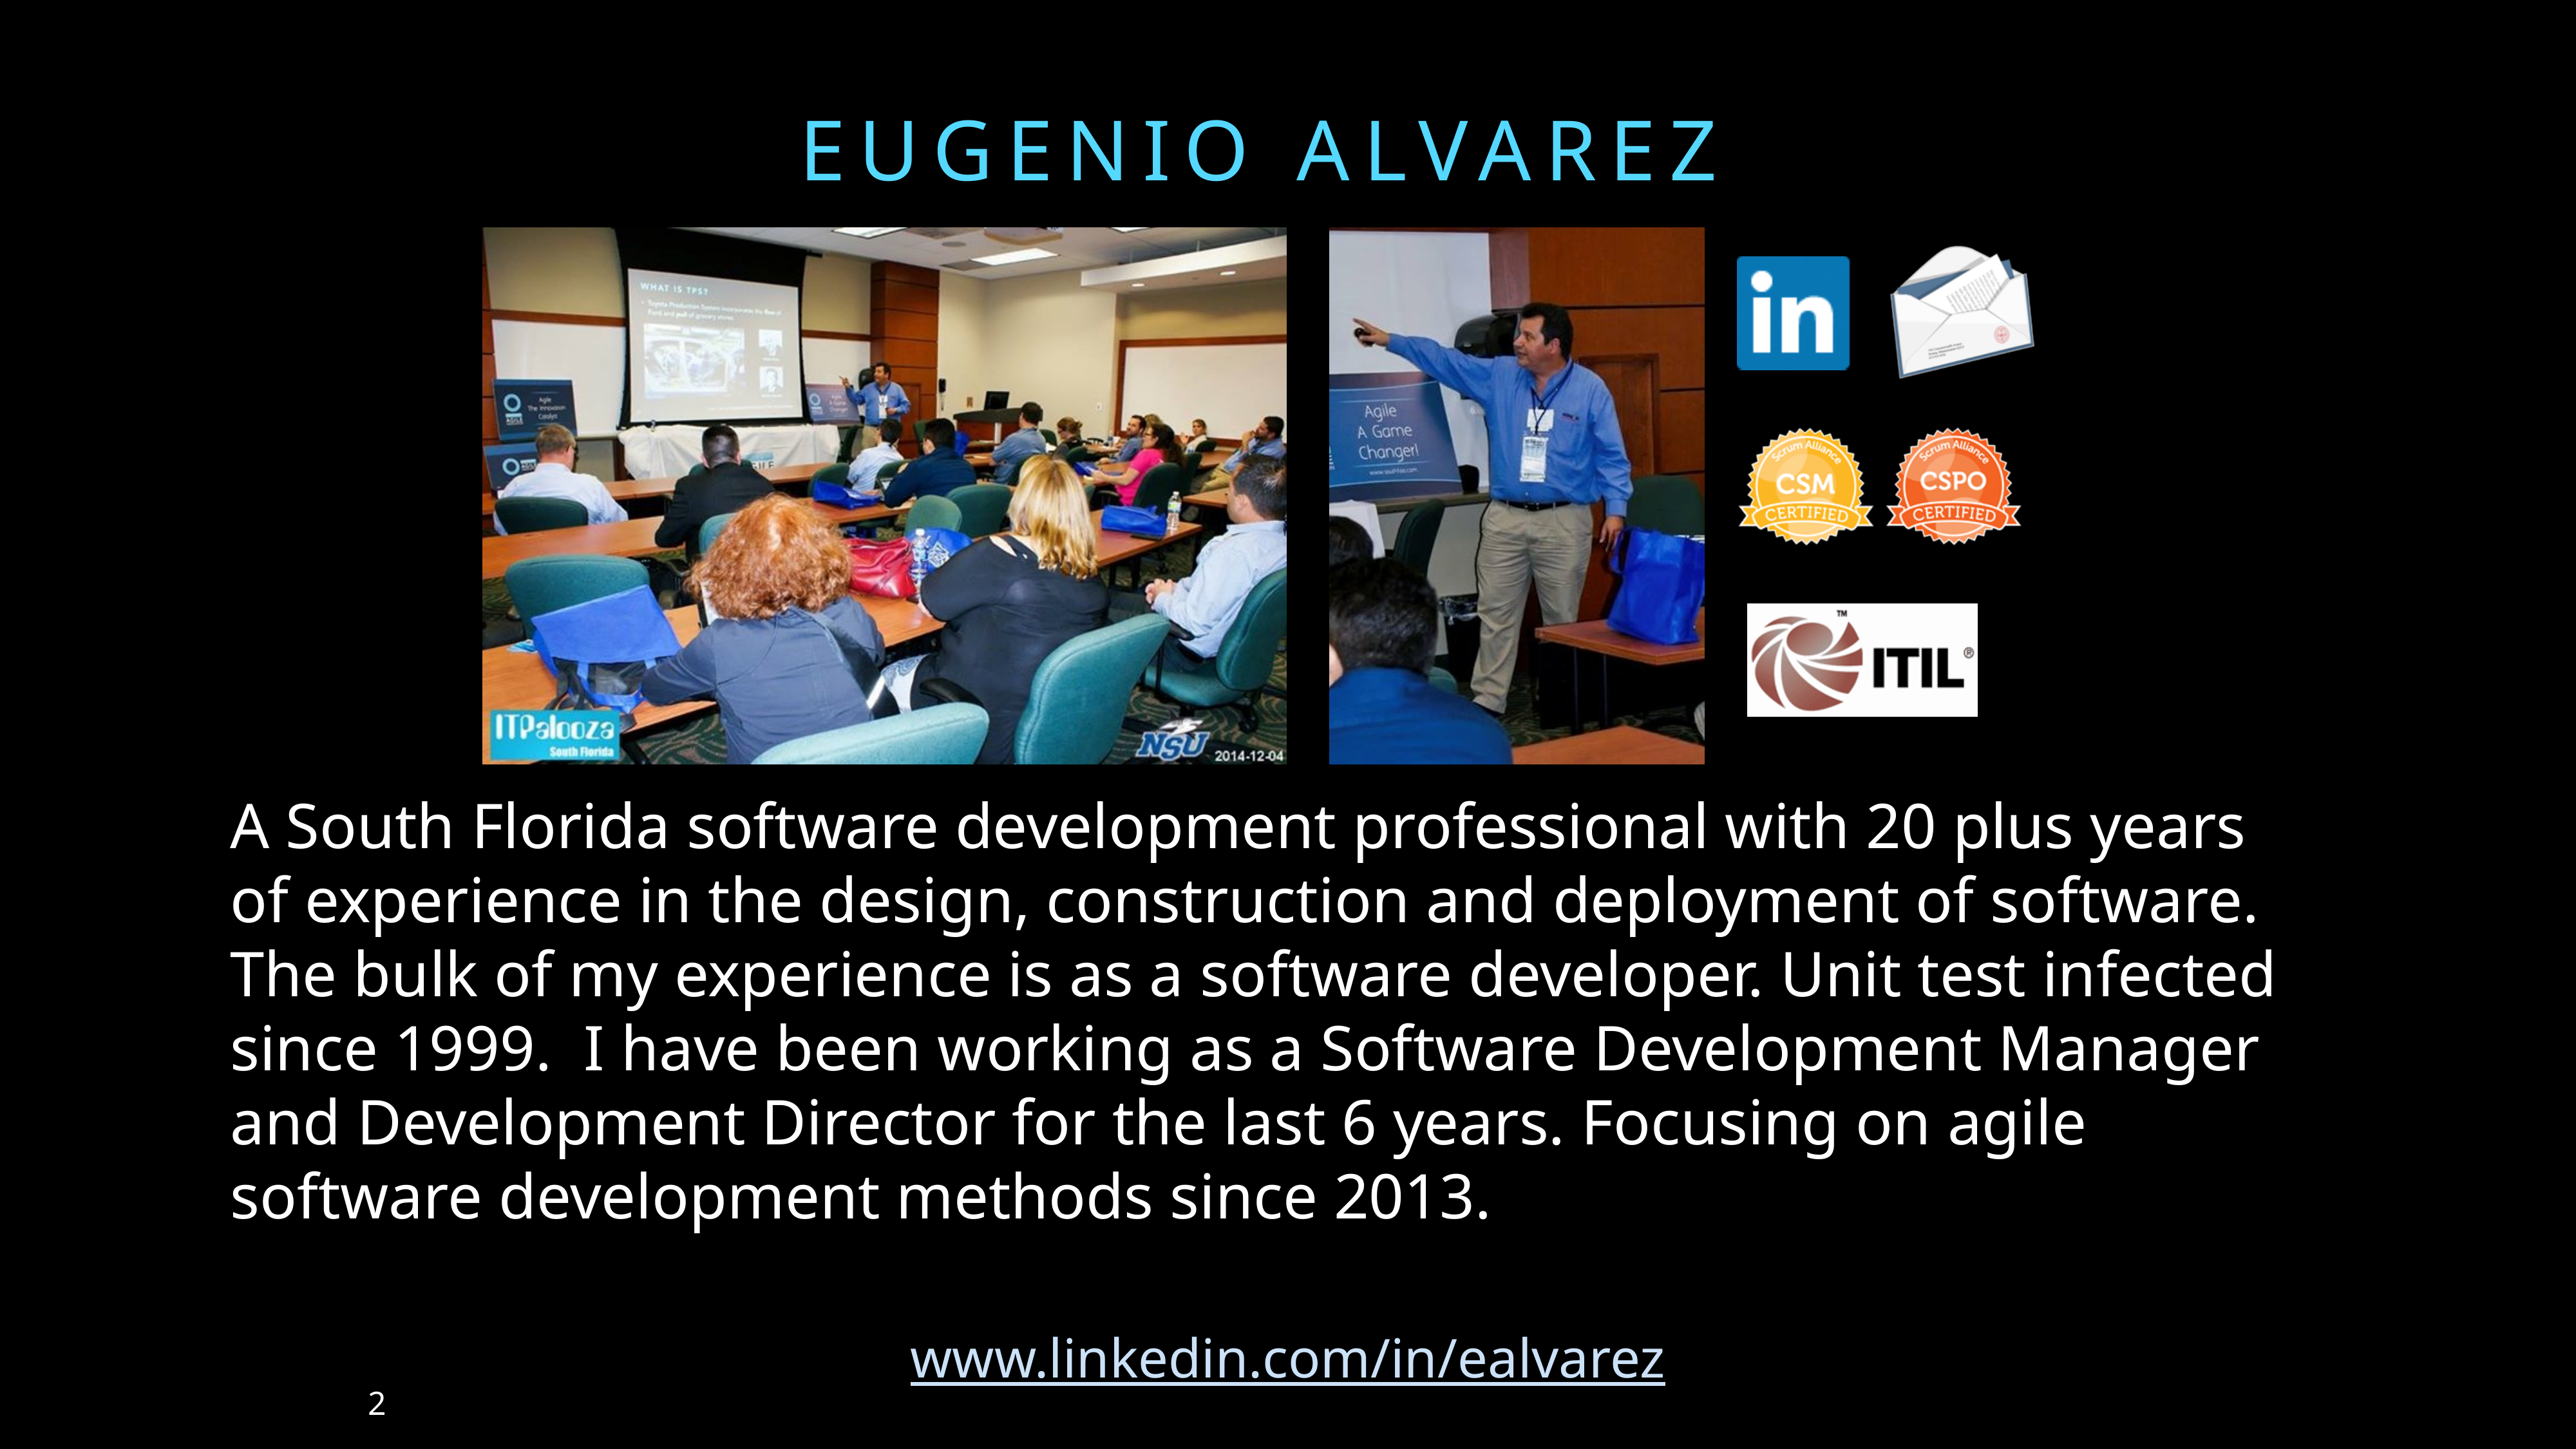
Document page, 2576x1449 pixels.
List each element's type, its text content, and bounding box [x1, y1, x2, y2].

title Eugenio Alvarez [717, 90, 1801, 227]
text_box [482, 227, 2035, 764]
slide_number 2 [360, 1375, 394, 1435]
text_box www.linkedin.com/in/ealvarez [902, 1316, 1674, 1405]
text_box A South Florida software development professional with 20 plus years of experience in the design, construction and deployment of software. The bulk of my experience is as a software developer. Unit test infected since 1999. I have been working as a Software Development Manager and Development Director for the last 6 years. Focusing on agile software development methods since 2013. [222, 779, 2295, 1238]
